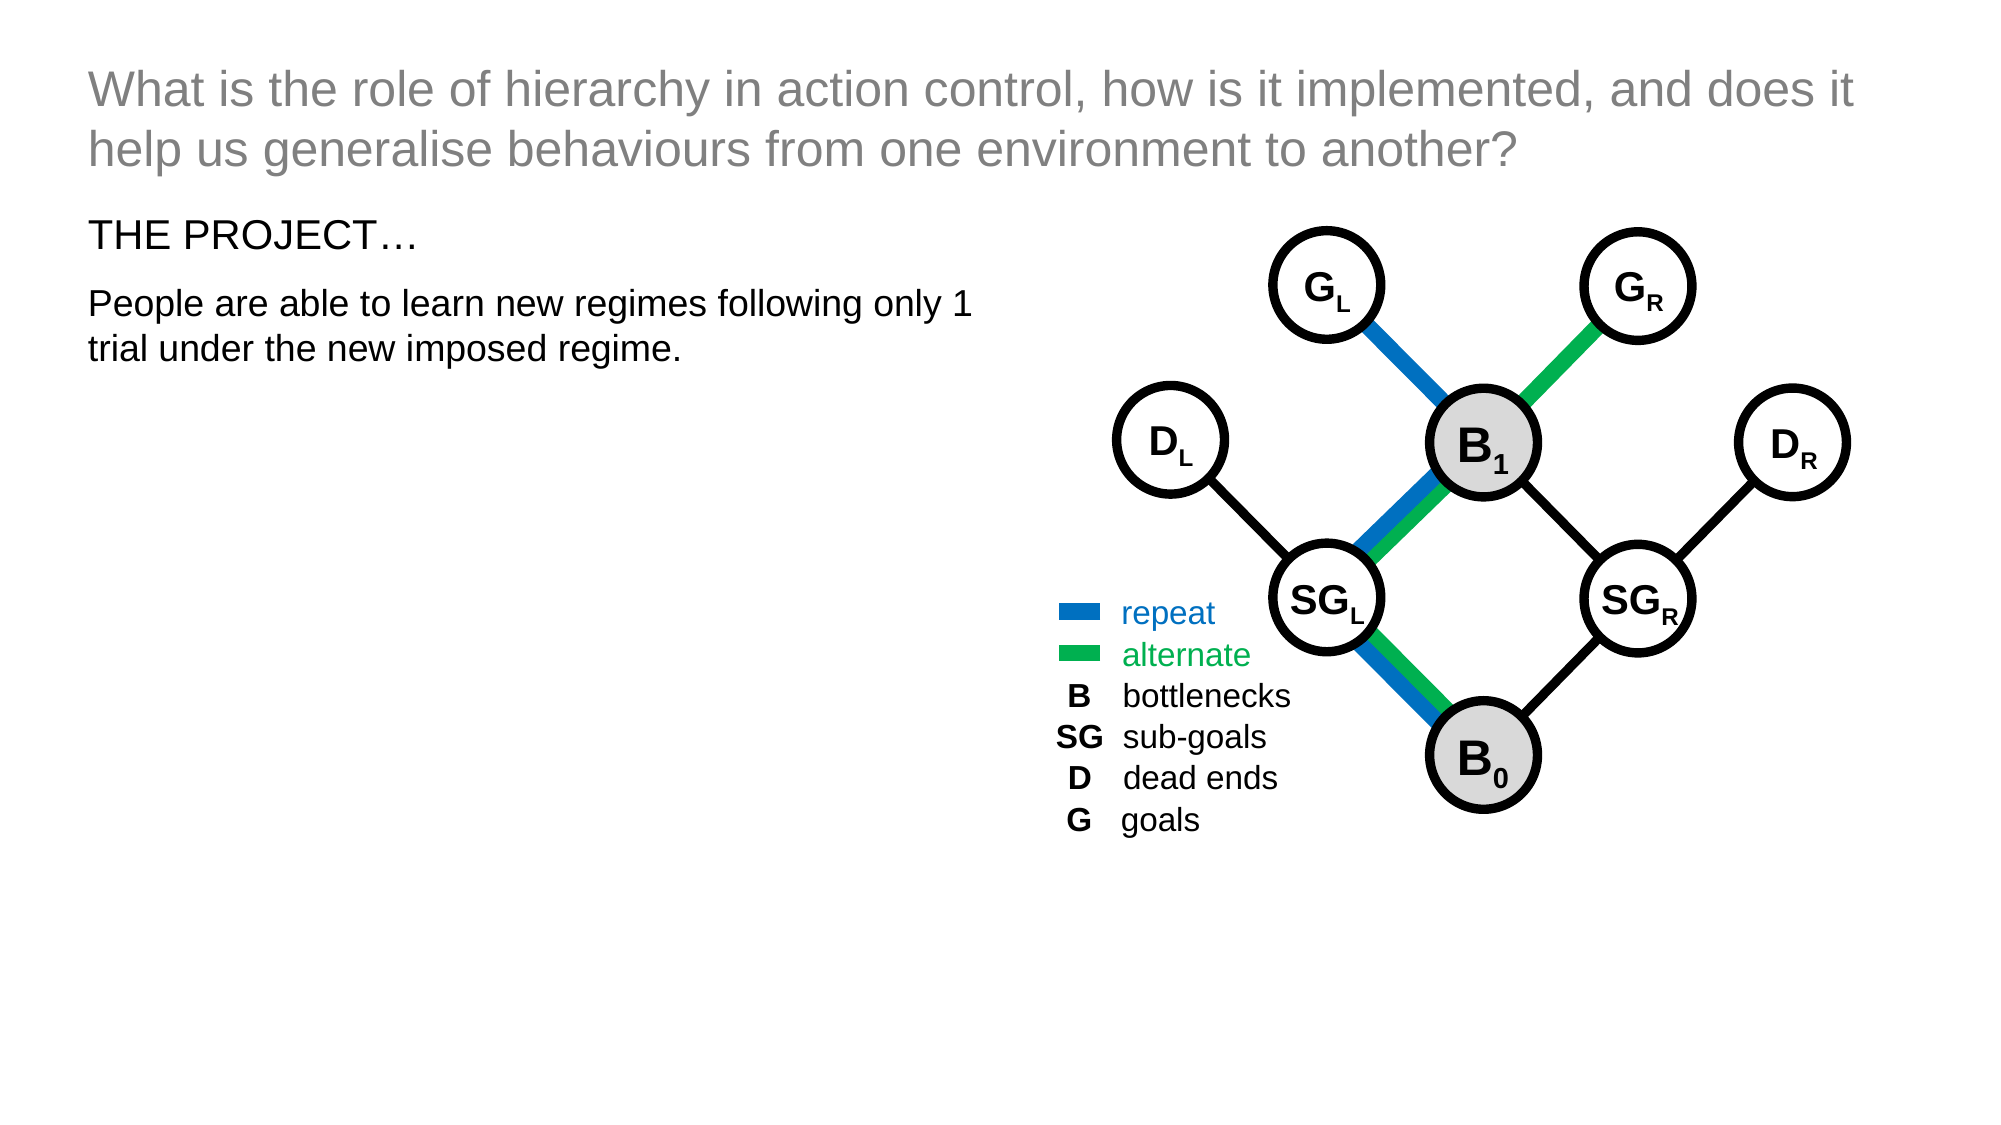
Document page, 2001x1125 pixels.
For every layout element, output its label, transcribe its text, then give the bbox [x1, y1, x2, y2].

text_box What is the role of hierarchy in action control, how is it implemented, and does it help us generalise behaviours from one environment to another? [73, 49, 1926, 185]
text_box People are able to learn new regimes following only 1 trial under the new imposed regime. [73, 272, 1025, 377]
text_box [1040, 230, 1847, 847]
text_box THE PROJECT… [73, 200, 621, 266]
